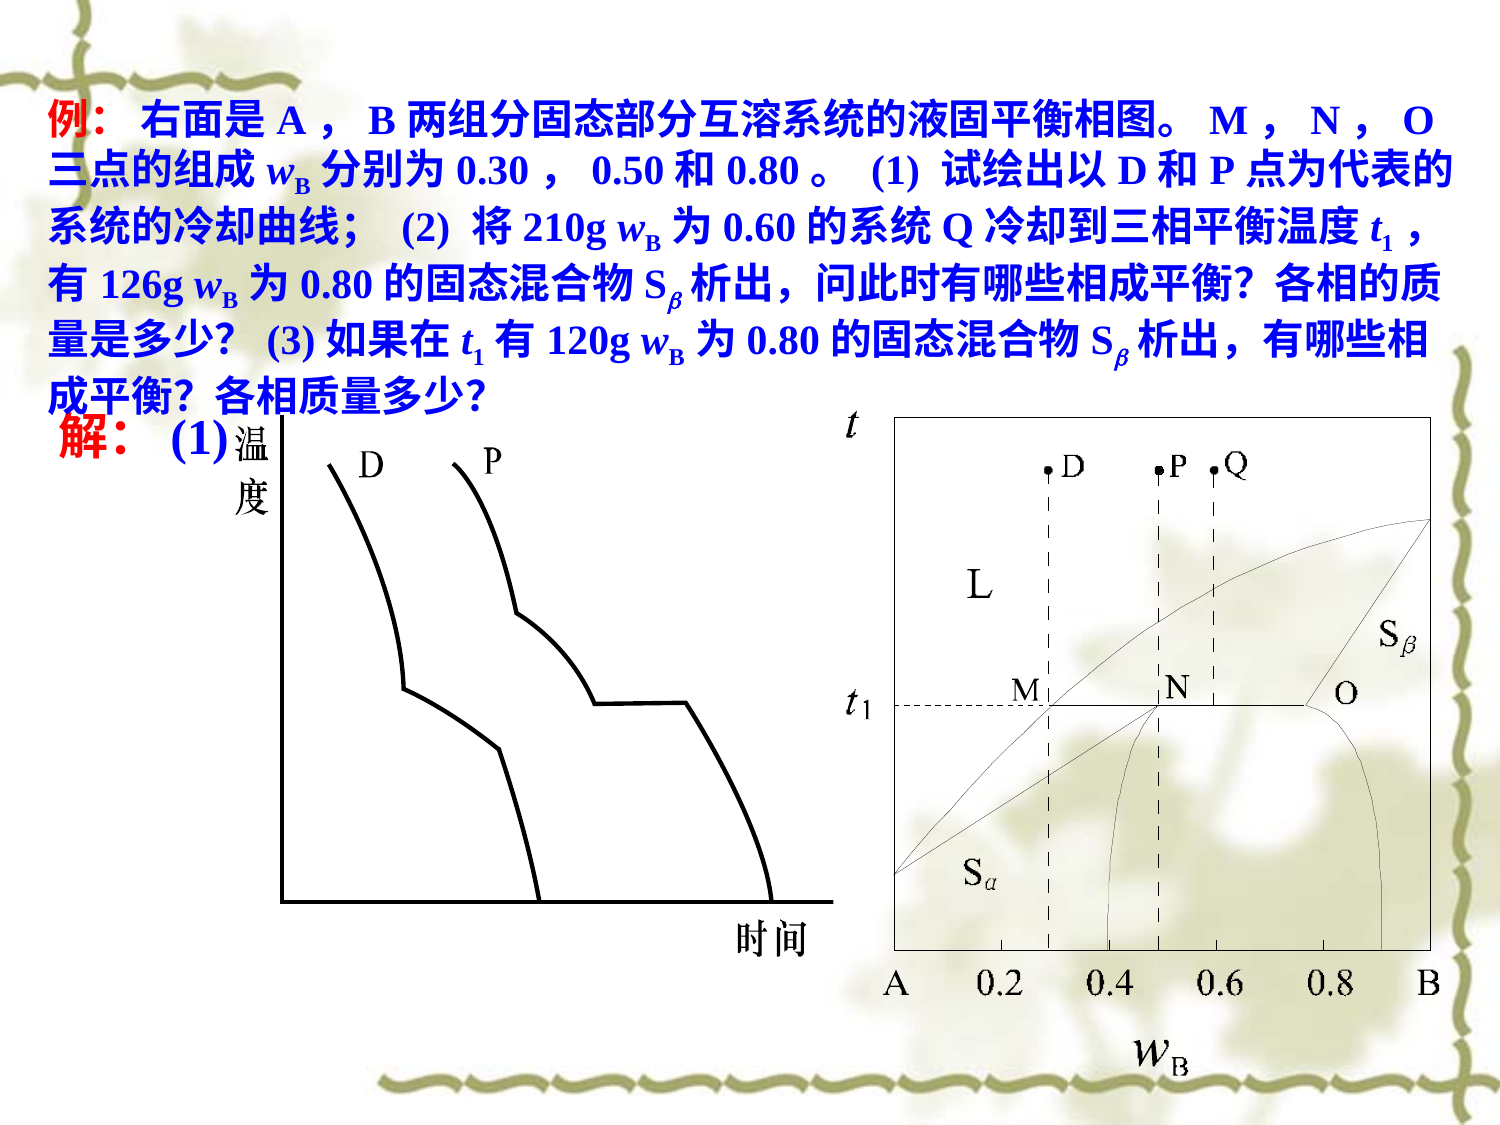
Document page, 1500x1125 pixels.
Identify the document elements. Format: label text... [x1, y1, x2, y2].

picture [0, 0, 1500, 1125]
text_box 解：(1) [43, 428, 229, 472]
text_box 例： 右面是A，B两组分固态部分互溶系统的液固平衡相图。M，N，O三点的组成wB分别为0.30，0.50和0.80。 (1) 试绘出以D和P点为代表的系统的冷却曲线； (2) 将210g wB为0.60的系统Q冷却到三相平衡温度t1，有126g wB为0.80的固态混合物Sb析出，问此时有哪些相成平衡？各相的质量是多少？(3)如果在t1有120g wB为0.80的固态混合物Sb析出，有哪些相成平衡？各相质量多少？ [33, 85, 1475, 428]
